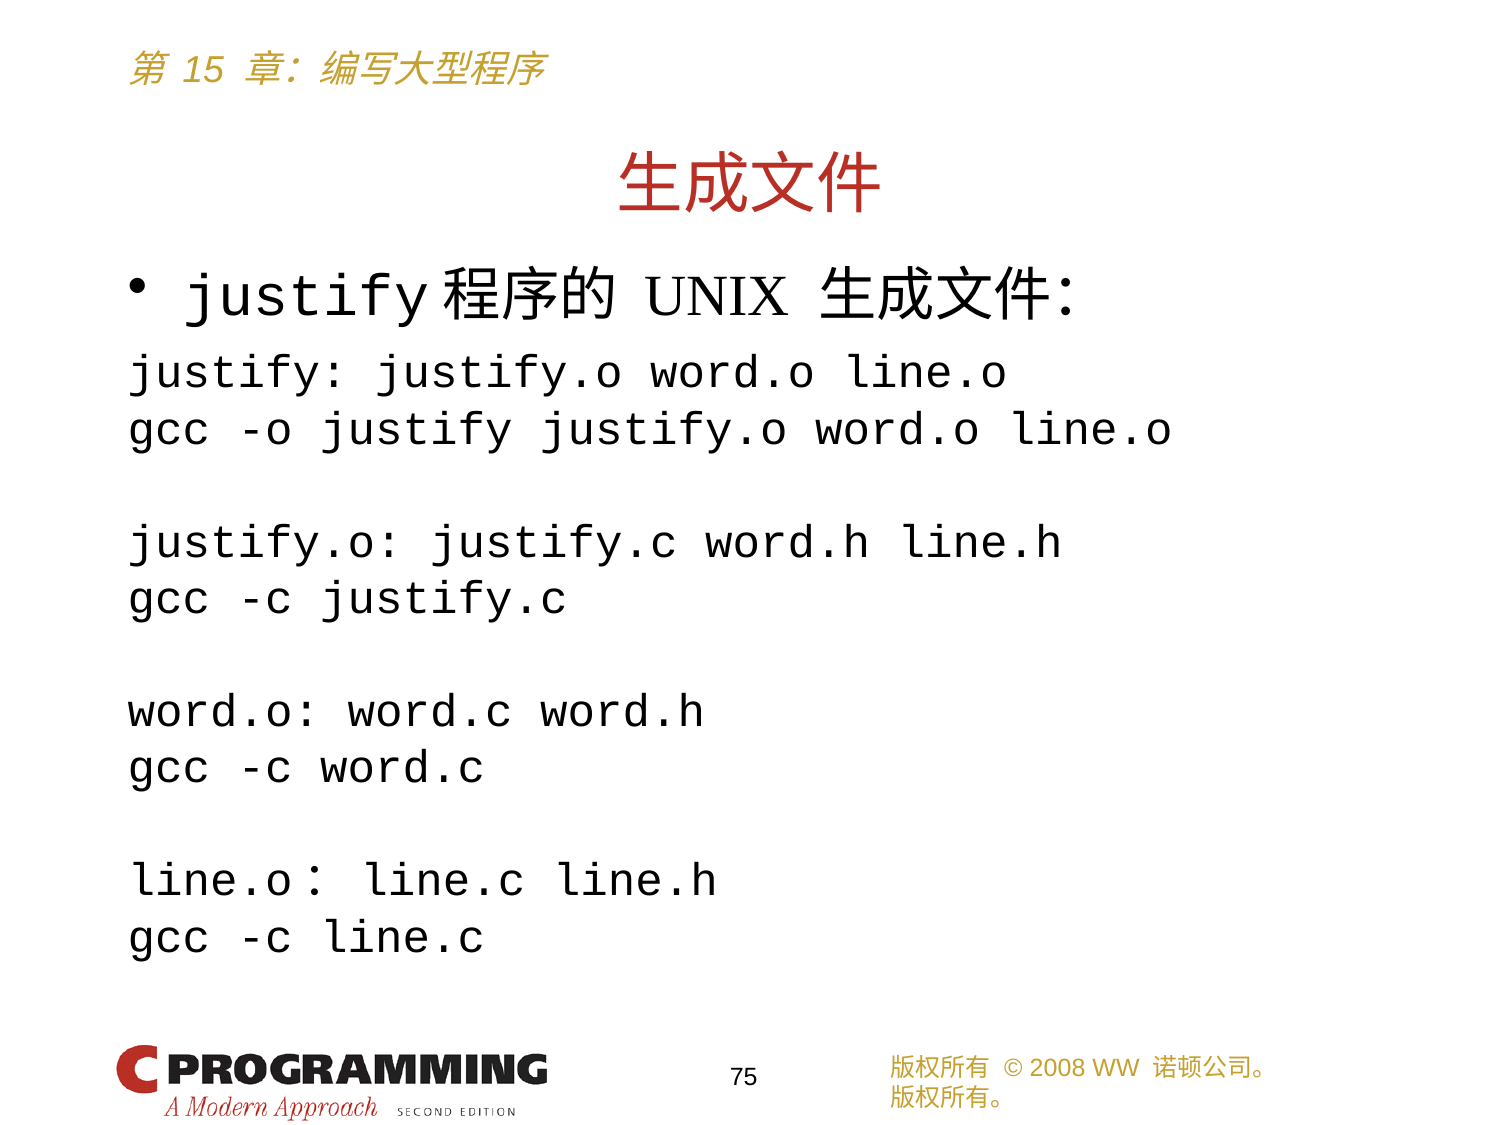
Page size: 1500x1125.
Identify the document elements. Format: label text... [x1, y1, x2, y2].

title 生成文件 [112, 125, 1388, 238]
list justify程序的 UNIX 生成文件： justify: justify.o word.o line.o gcc -o justify justify.o word.o line.o justify.o: justify.c word.h line.h gcc -c justify.c word.o: word.c word.h gcc -c word.c line.o：line.c line.h gcc -c line.c [112, 249, 1425, 1038]
footer 版权所有 © 2008 WW 诺顿公司。 版权所有。 [874, 1043, 1388, 1119]
picture [112, 1041, 550, 1123]
slide_number 75 [687, 1049, 801, 1101]
